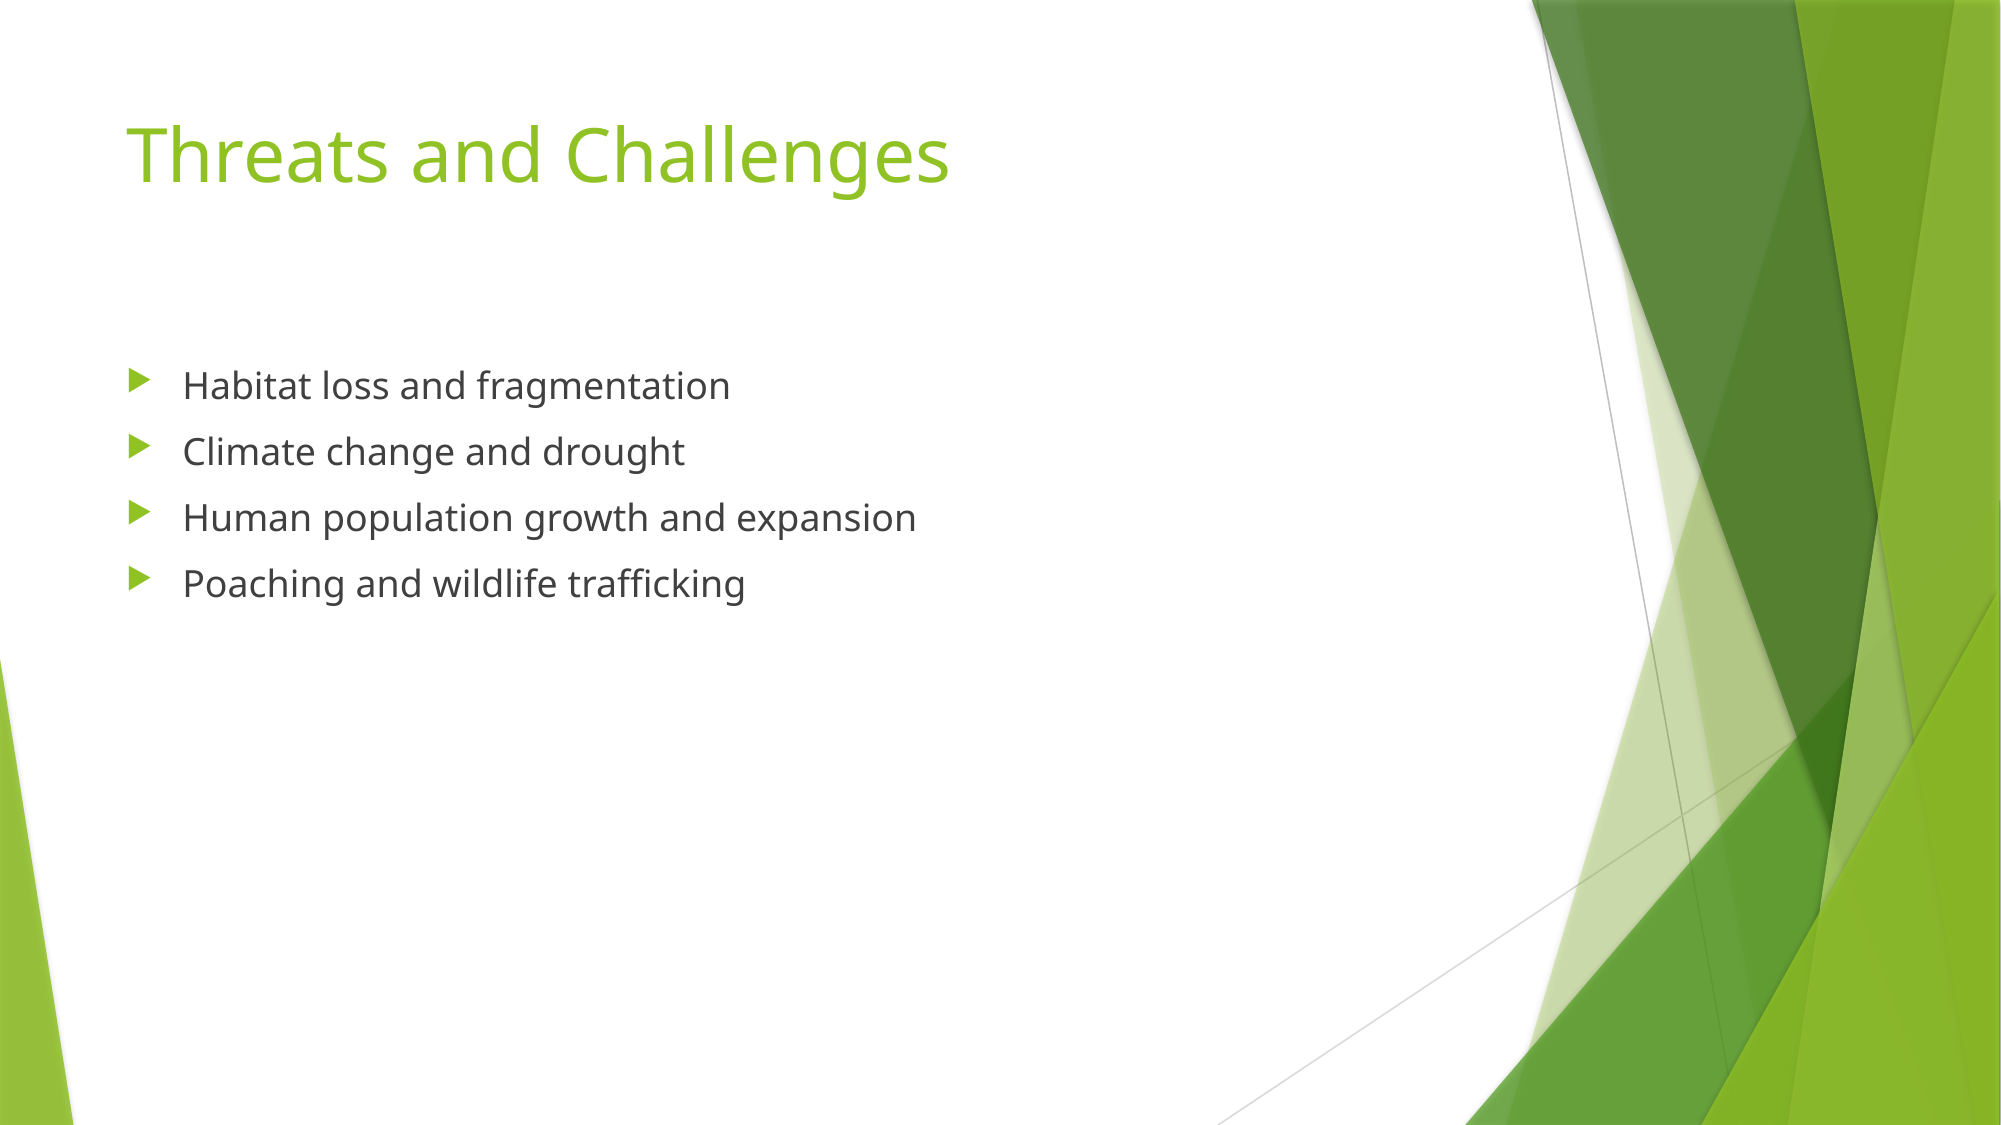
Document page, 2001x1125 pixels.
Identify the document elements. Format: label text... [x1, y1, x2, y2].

list Habitat loss and fragmentation Climate change and drought Human population growth and expansion Poaching and wildlife trafficking [111, 354, 1522, 992]
title Threats and Challenges [111, 99, 1522, 317]
